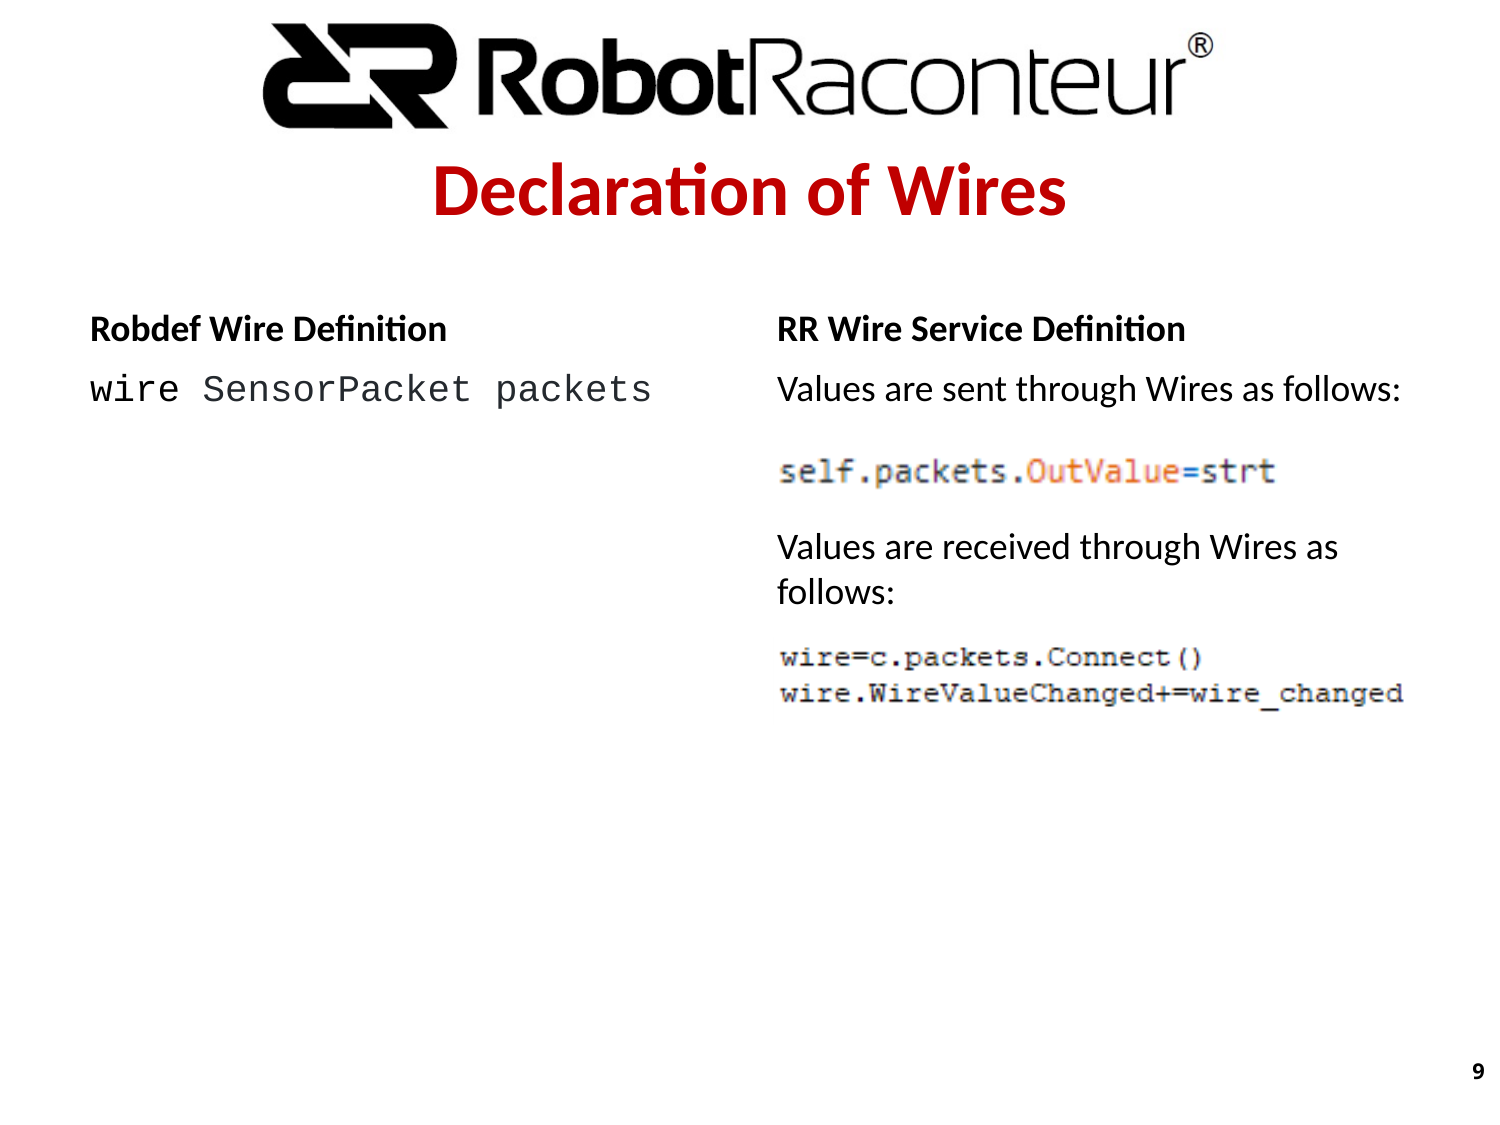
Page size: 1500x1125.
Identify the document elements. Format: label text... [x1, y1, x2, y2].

list RR Wire Service Definition [761, 251, 1426, 356]
slide_number ‹#› [1187, 1050, 1500, 1125]
list Values are sent through Wires as follows: Values are received through Wires as follows: [761, 356, 1426, 450]
list wire SensorPacket packets [75, 356, 738, 452]
picture [772, 637, 1415, 725]
list Robdef Wire Definition [75, 251, 738, 356]
list Values are sent through Wires as follows: Values are received through Wires as follows: [761, 524, 1426, 1005]
picture [758, 451, 1429, 516]
picture [253, 12, 1226, 137]
title Declaration of Wires [75, 137, 1425, 233]
